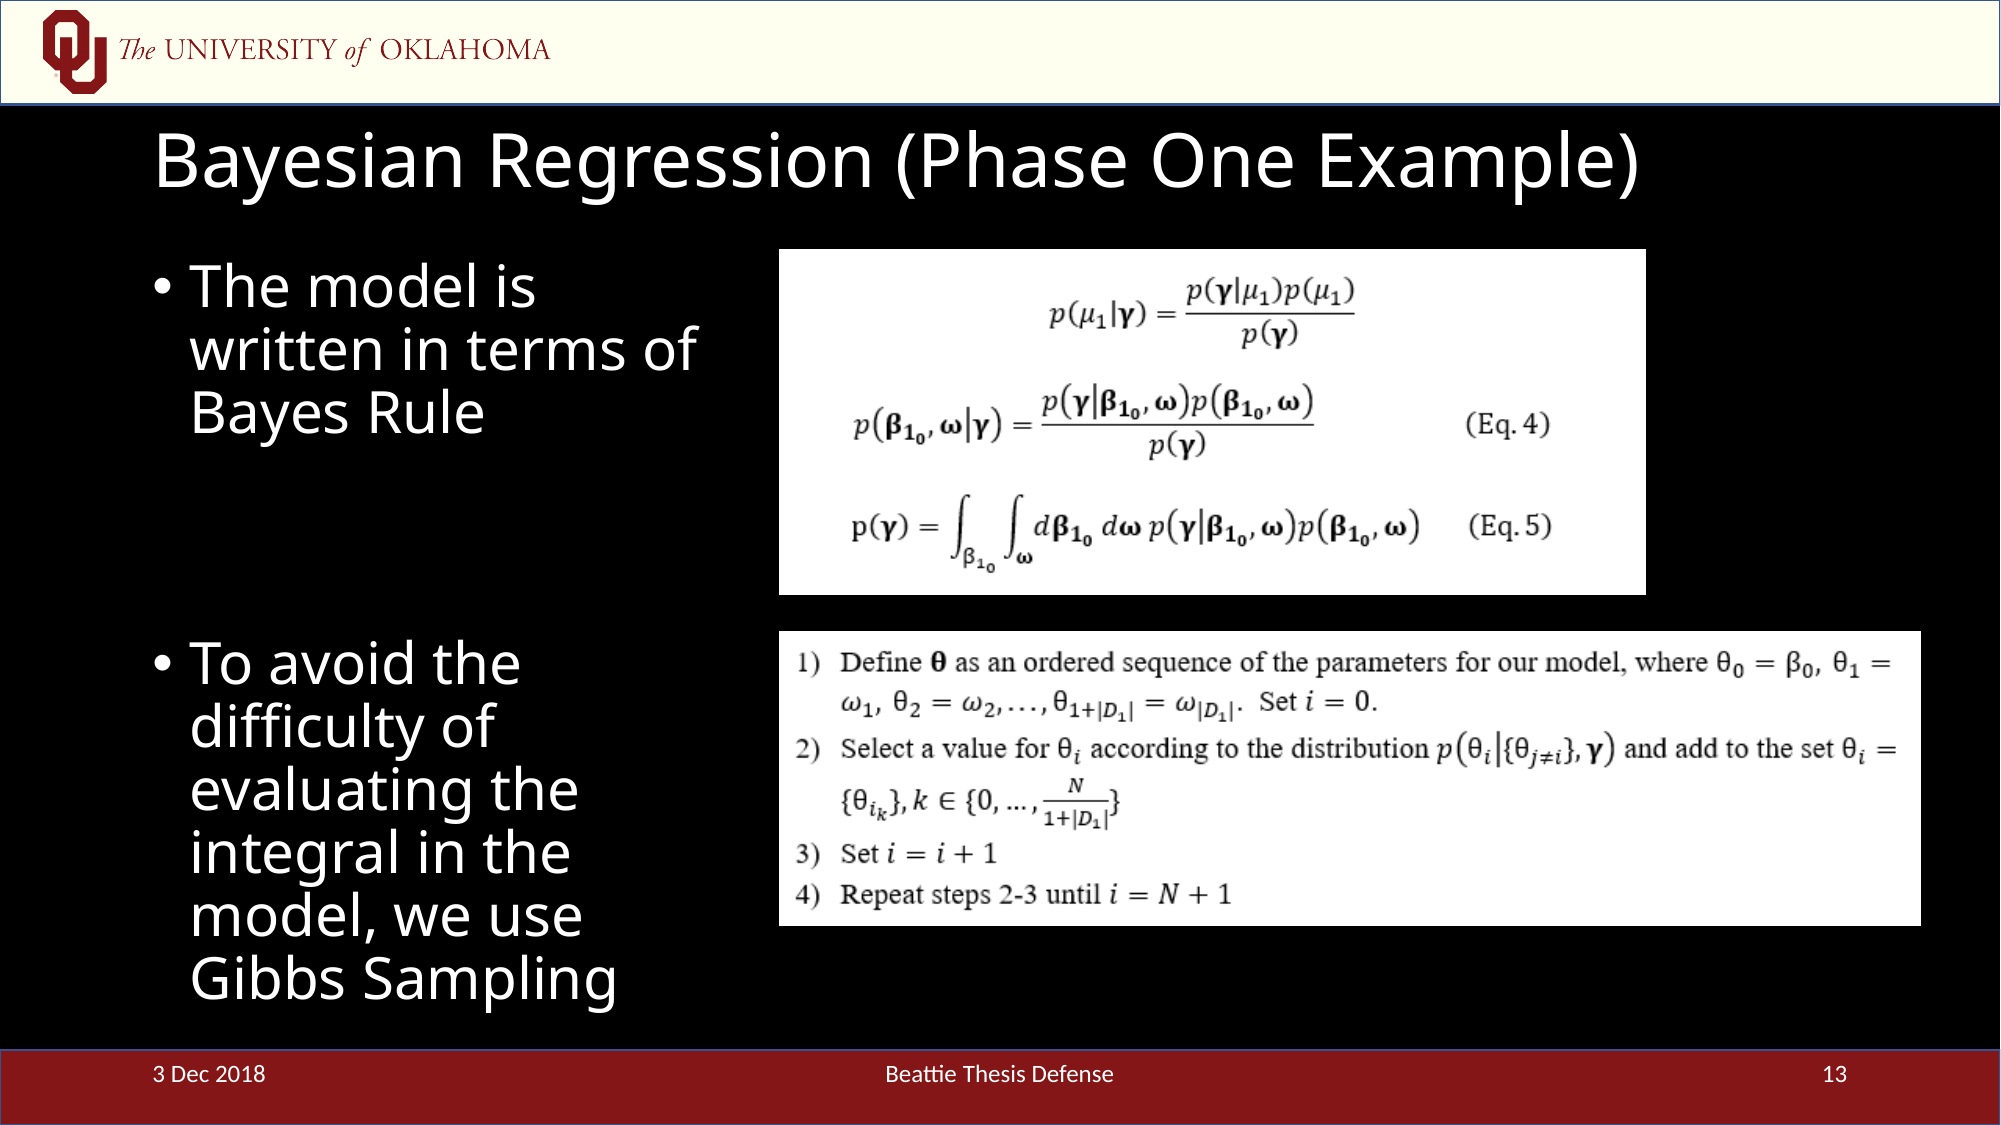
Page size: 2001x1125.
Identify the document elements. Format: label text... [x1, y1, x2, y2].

picture [779, 249, 1646, 595]
picture [43, 7, 551, 97]
title Bayesian Regression (Phase One Example) [137, 115, 1863, 239]
slide_number 13 [1412, 1042, 1863, 1103]
footer Beattie Thesis Defense [662, 1042, 1338, 1103]
picture [779, 631, 1921, 926]
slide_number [137, 1042, 588, 1103]
list The model is written in terms of Bayes Rule To avoid the difficulty of evaluating the integral in the model, we use Gibbs Sampling [137, 249, 737, 1014]
